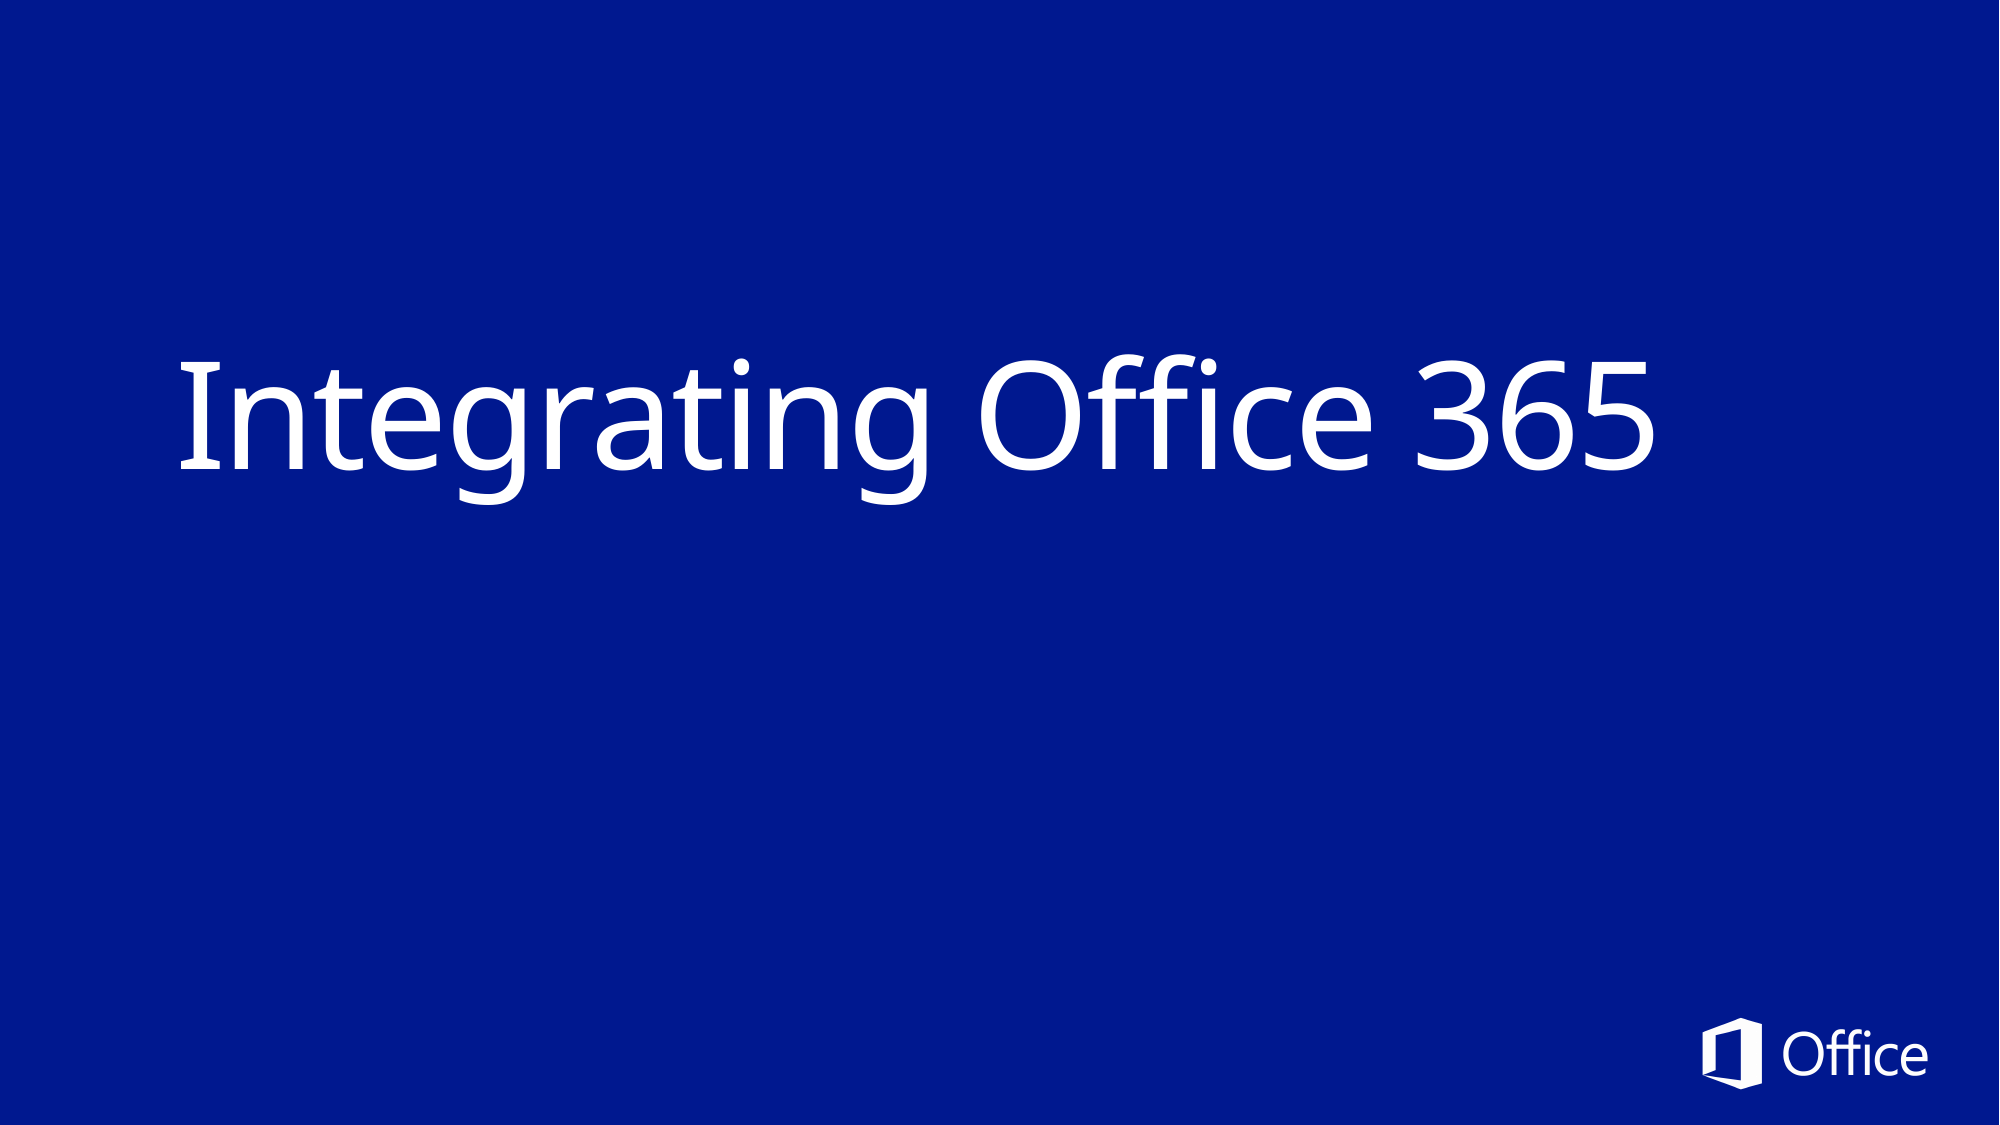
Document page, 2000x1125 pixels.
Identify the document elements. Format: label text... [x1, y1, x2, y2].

picture [1672, 986, 1958, 1121]
title Integrating Office 365 [160, 346, 1840, 510]
